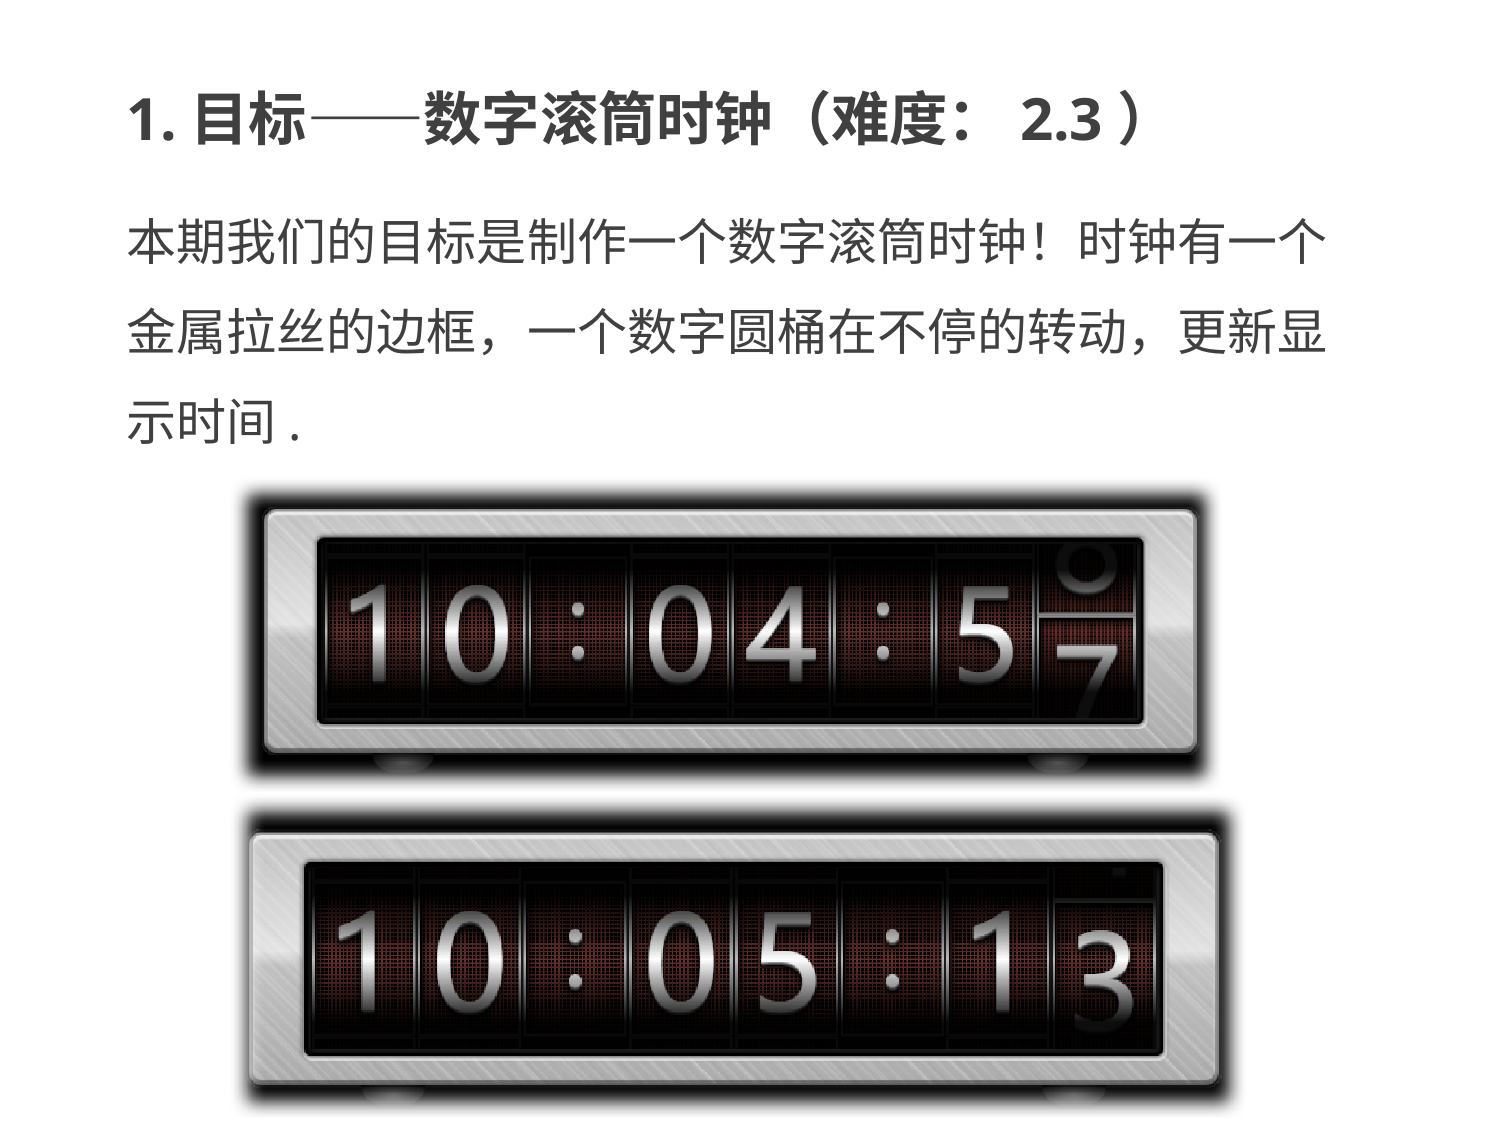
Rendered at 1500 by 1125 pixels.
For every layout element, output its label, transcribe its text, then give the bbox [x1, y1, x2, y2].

text_box 1.目标——数字滚筒时钟（难度：2.3） [112, 74, 1388, 160]
text_box 本期我们的目标是制作一个数字滚筒时钟！时钟有一个金属拉丝的边框，一个数字圆桶在不停的转动，更新显示时间. [112, 172, 1388, 458]
picture [230, 793, 1247, 1118]
picture [229, 477, 1222, 792]
